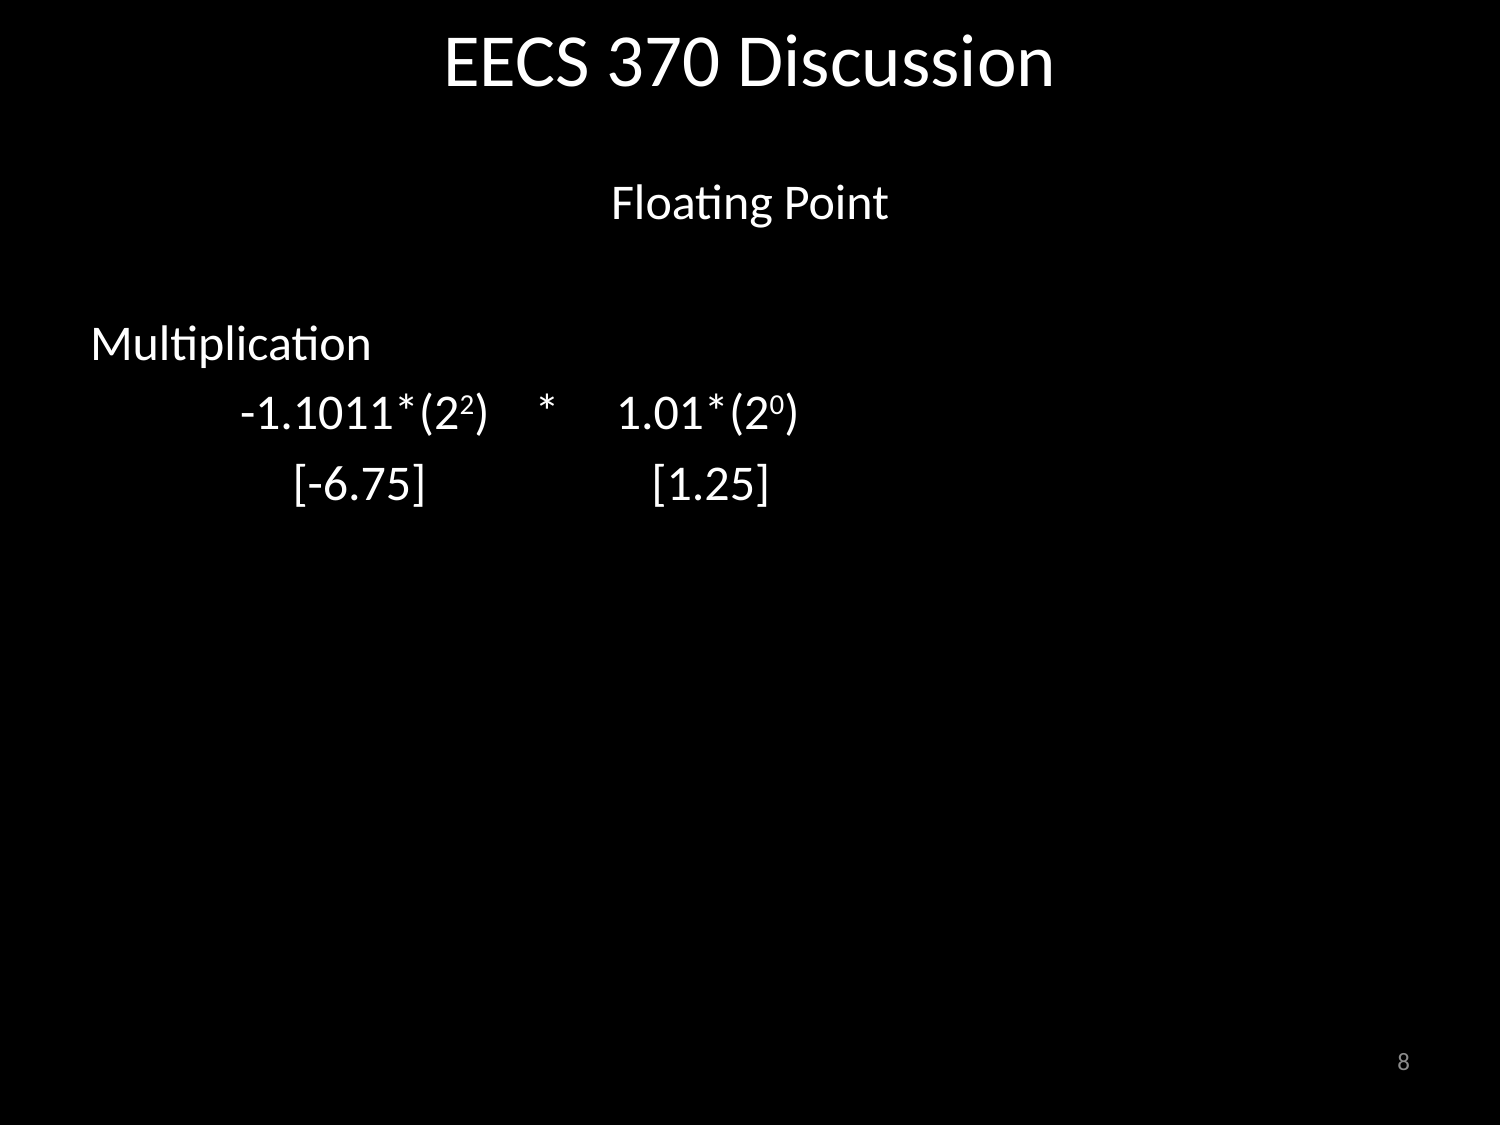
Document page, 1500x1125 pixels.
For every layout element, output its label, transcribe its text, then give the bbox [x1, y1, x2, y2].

list Floating Point Multiplication -1.1011*(22) * 1.01*(20) [-6.75] [1.25] [75, 162, 1425, 1050]
slide_number 8 [1074, 1030, 1425, 1091]
title EECS 370 Discussion [75, 0, 1425, 150]
